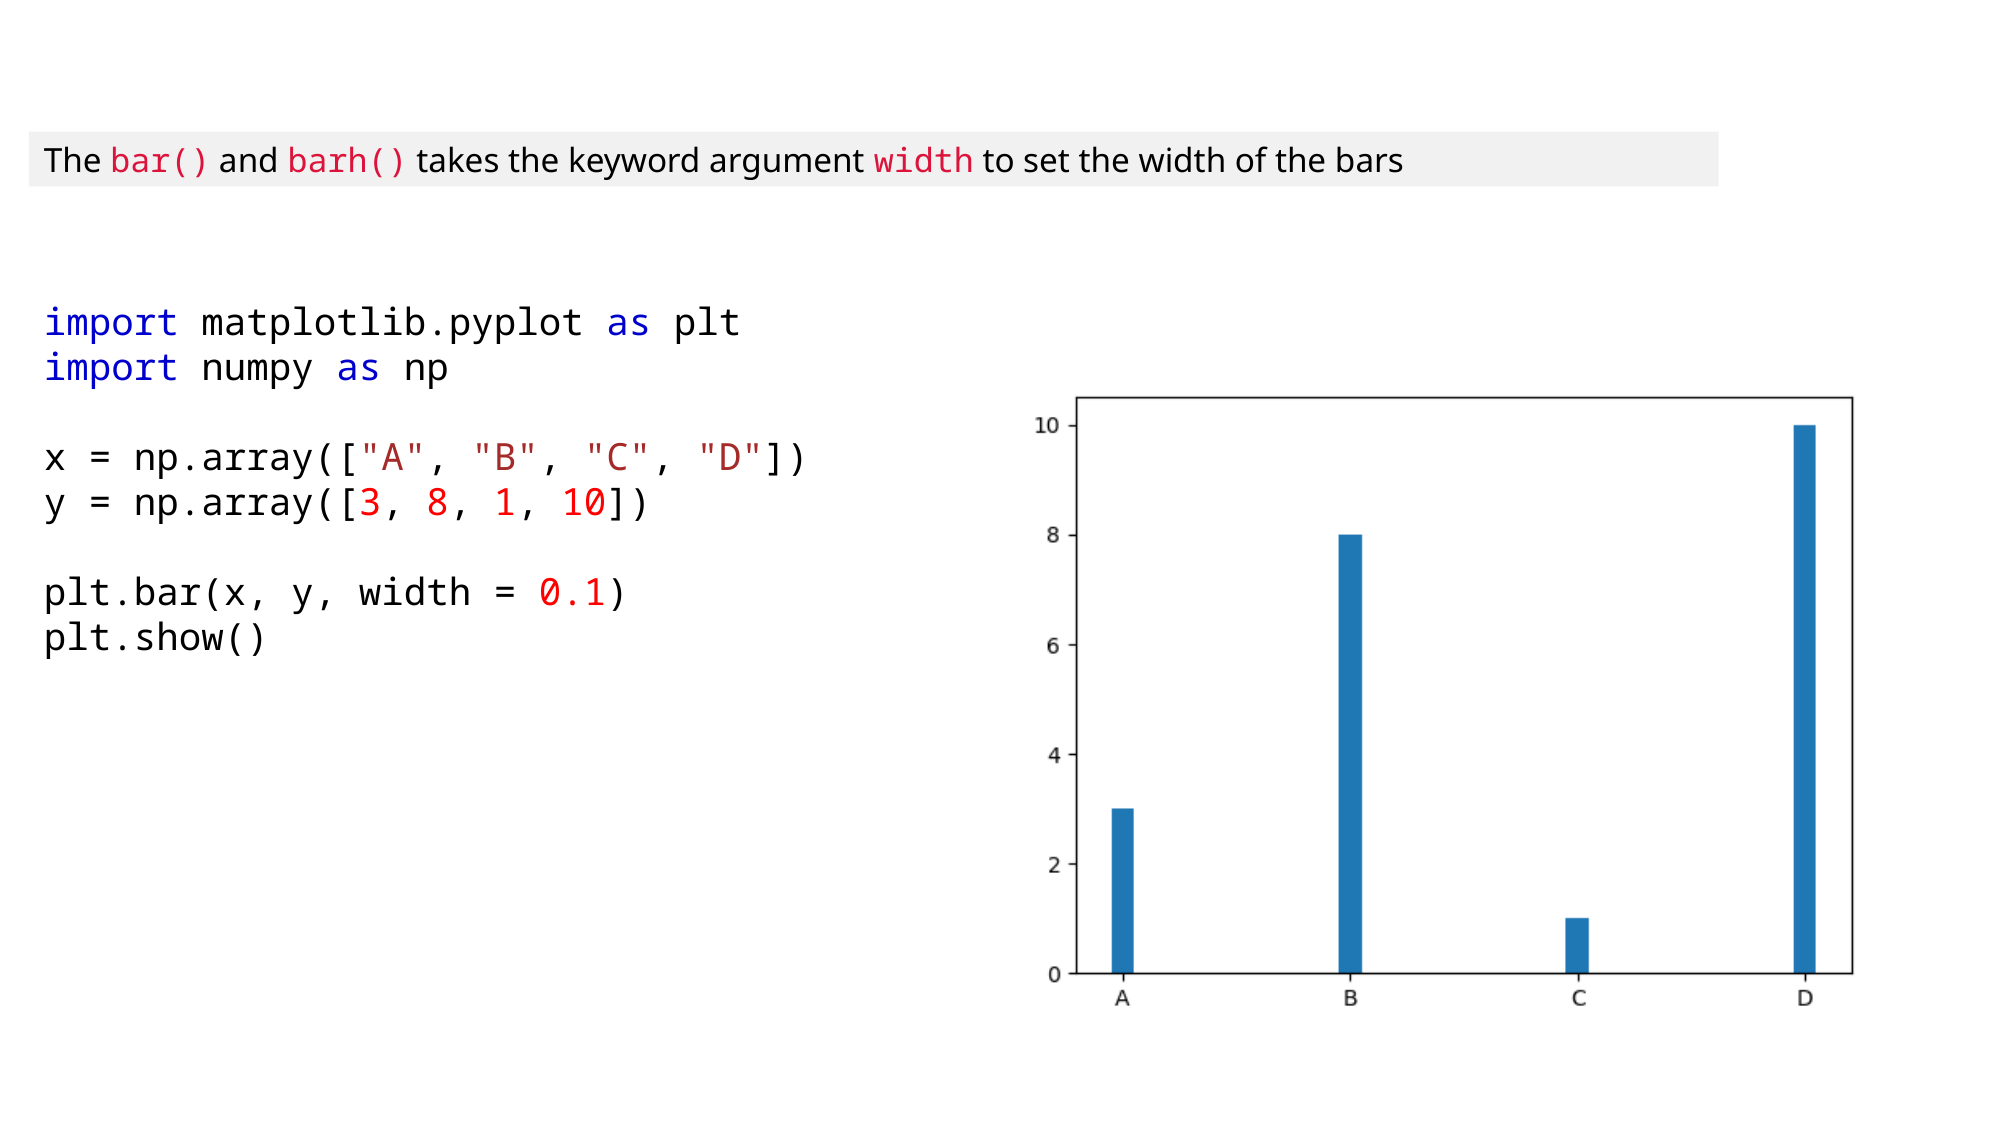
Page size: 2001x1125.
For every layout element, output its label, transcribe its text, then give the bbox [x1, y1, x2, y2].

text_box import matplotlib.pyplot as plt import numpy as np x = np.array(["A", "B", "C", "D"]) y = np.array([3, 8, 1, 10]) plt.bar(x, y, width = 0.1) plt.show() [29, 290, 1029, 666]
text_box The bar() and barh() takes the keyword argument width to set the width of the bars [28, 131, 1719, 187]
picture [951, 308, 1952, 1056]
